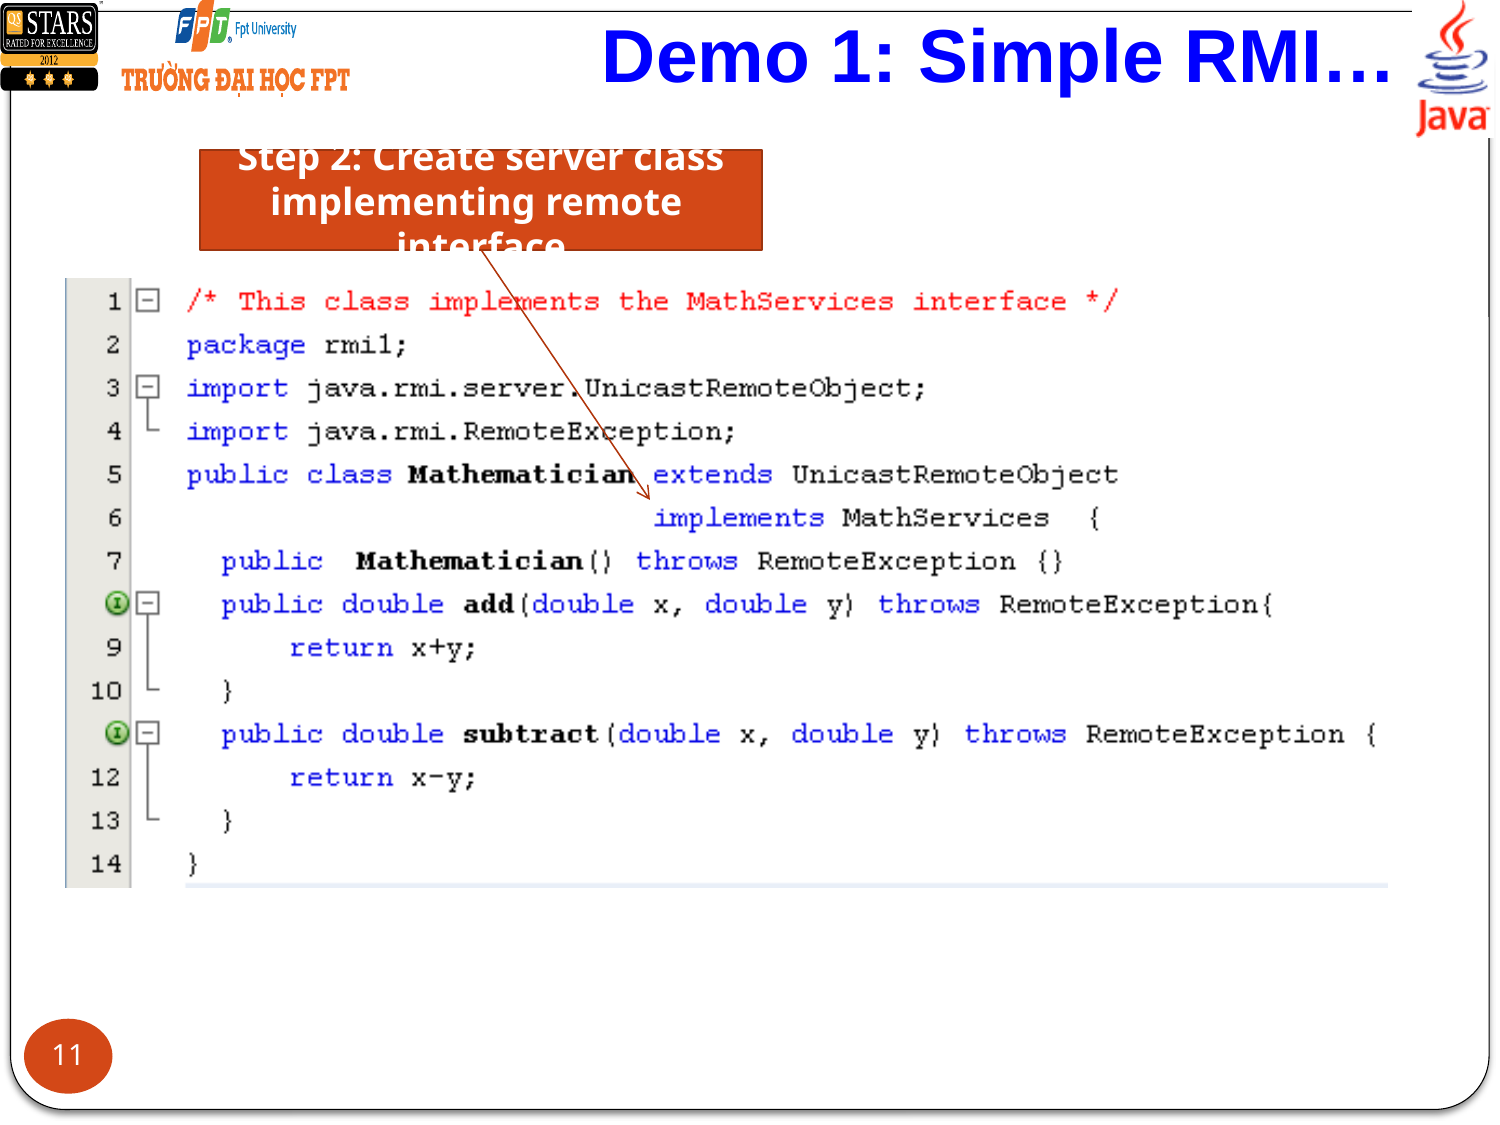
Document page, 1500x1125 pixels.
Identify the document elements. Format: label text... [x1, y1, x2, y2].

text_box Step 2: Create server class implementing remote interface [199, 149, 763, 251]
picture [64, 277, 1388, 888]
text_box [440, 290, 691, 460]
picture [1412, 0, 1494, 138]
slide_number 11 [23, 1018, 113, 1094]
title Demo 1: Simple RMI… [150, 0, 1413, 113]
